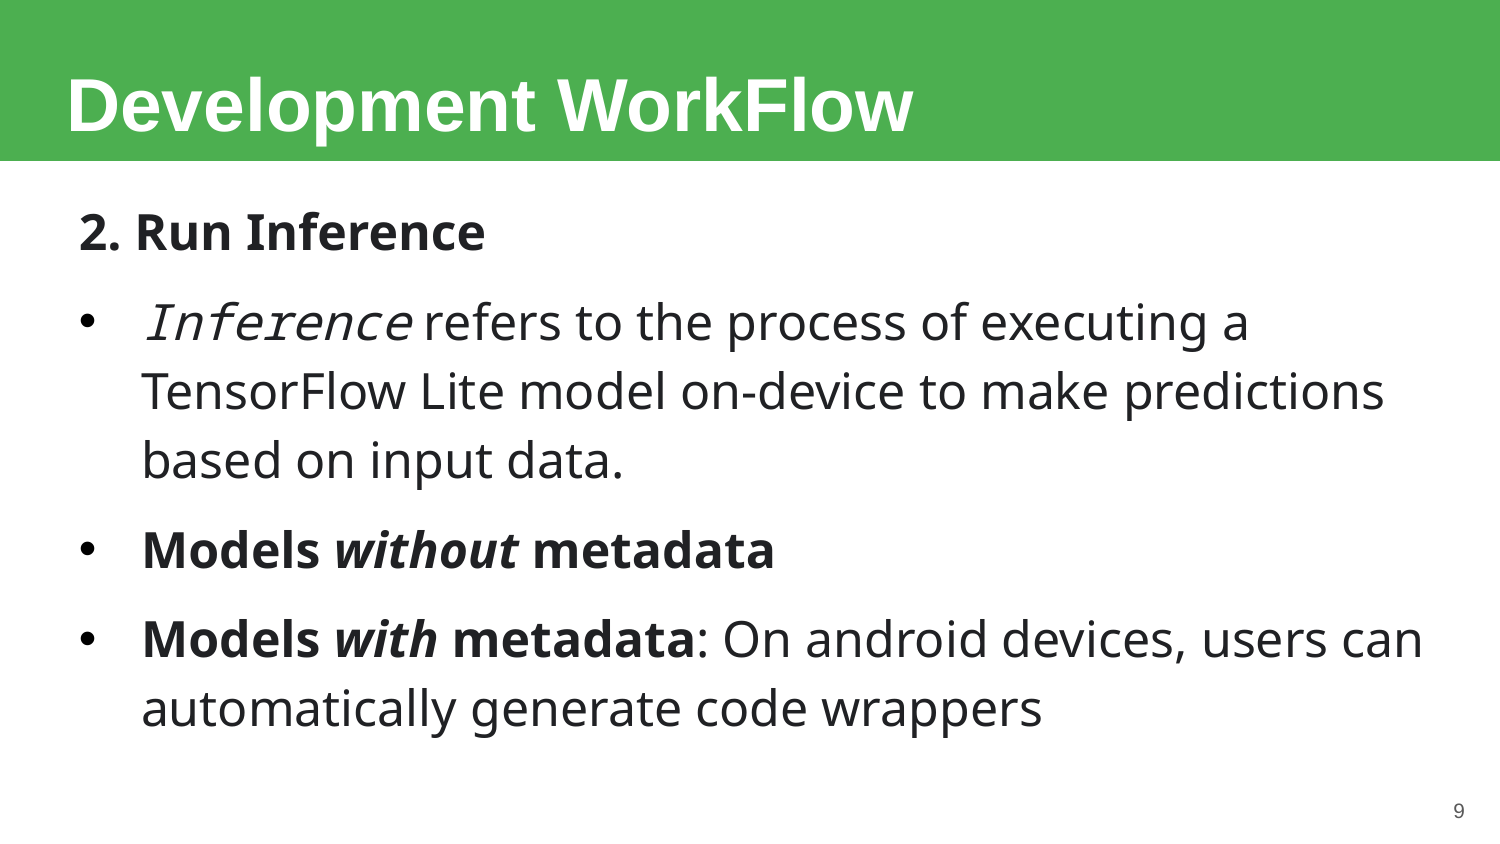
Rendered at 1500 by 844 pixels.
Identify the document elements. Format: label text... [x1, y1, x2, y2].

slide_number 9 [1389, 777, 1480, 842]
list 2. Run Inference Inference refers to the process of executing a TensorFlow Lite model on-device to make predictions based on input data. Models without metadata Models with metadata: On android devices, users can automatically generate code wrappers [51, 176, 1449, 778]
title Development WorkFlow [51, 28, 1449, 122]
